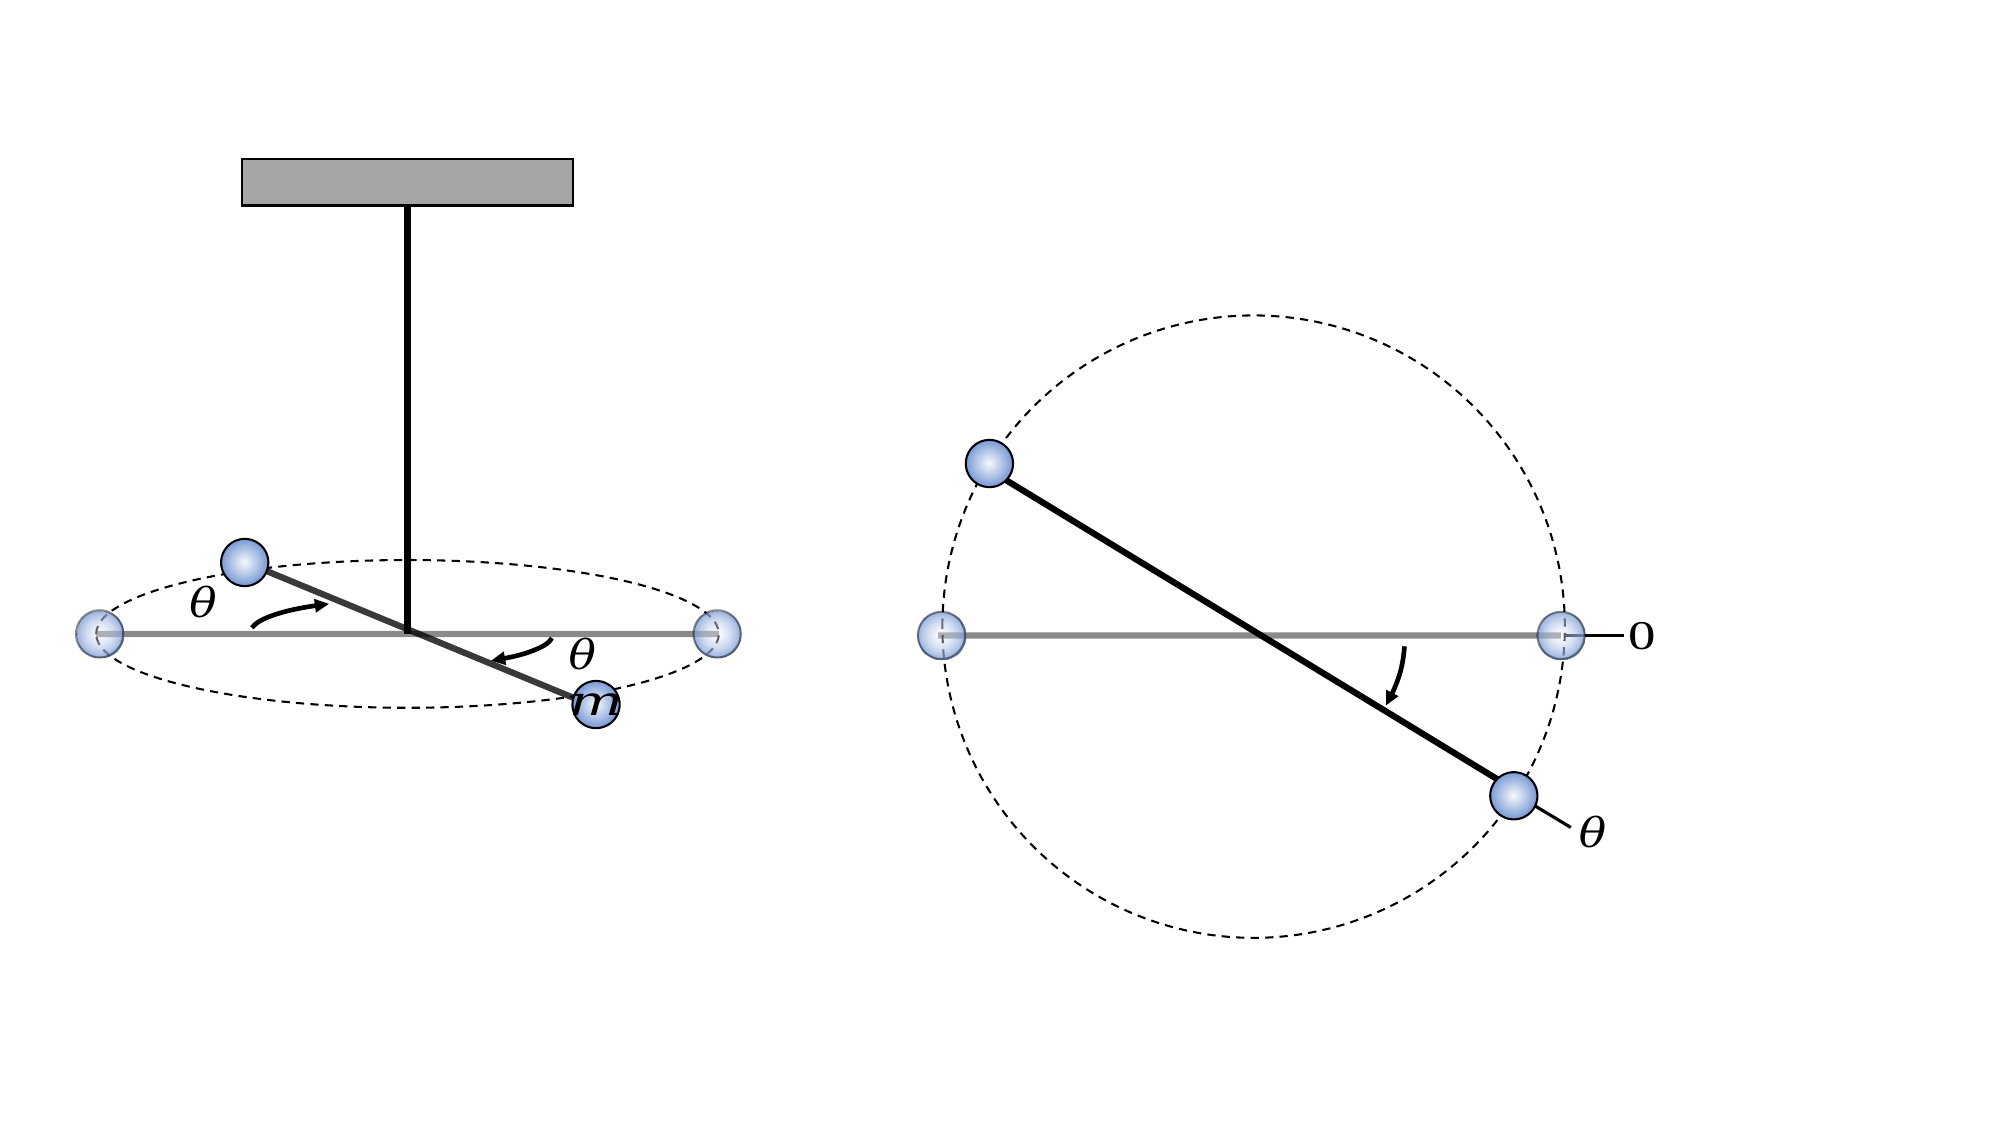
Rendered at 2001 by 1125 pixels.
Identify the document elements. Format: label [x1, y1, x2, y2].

text_box [75, 158, 1658, 938]
